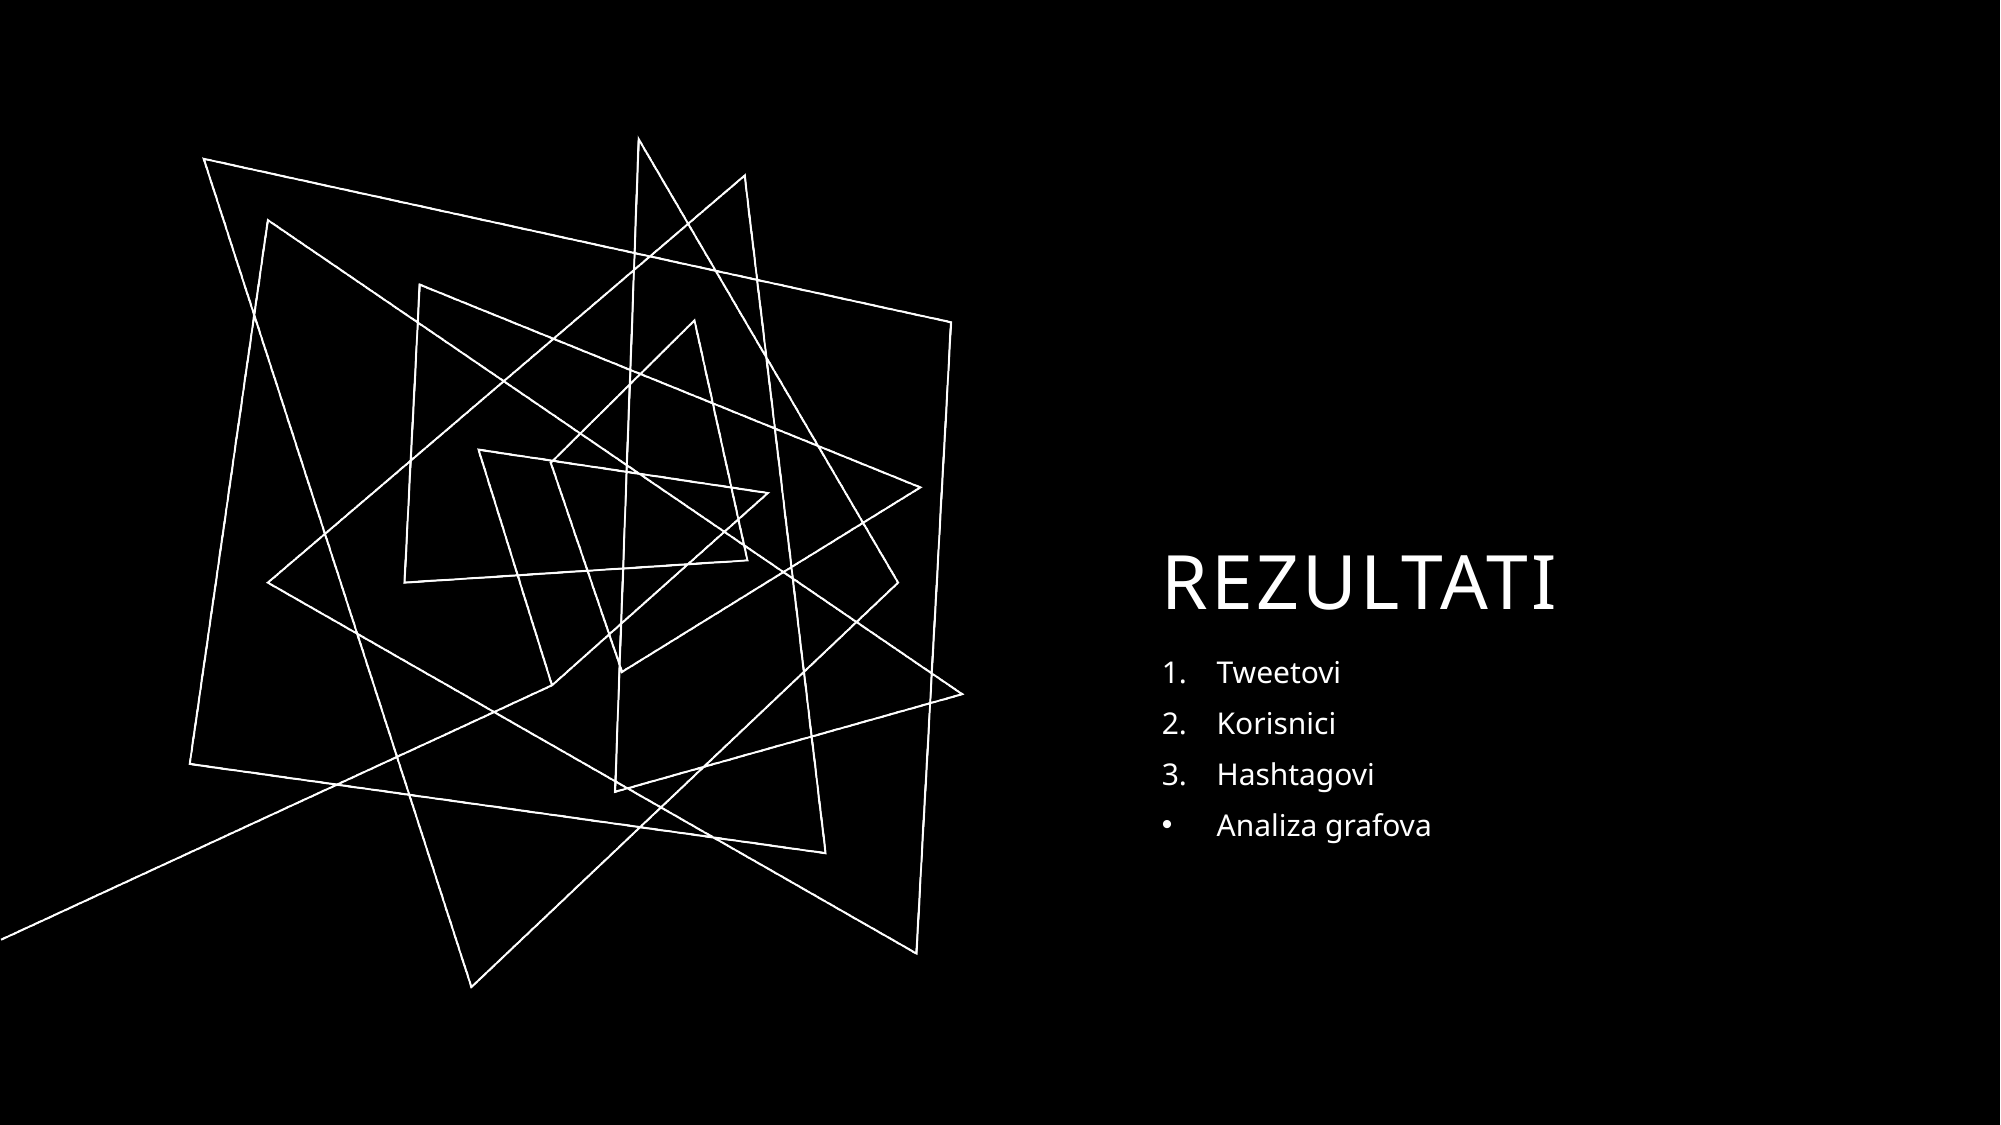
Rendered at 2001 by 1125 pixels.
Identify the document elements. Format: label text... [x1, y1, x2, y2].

picture [0, 135, 965, 989]
title Rezultati [1146, 352, 1833, 634]
subtitle Tweetovi Korisnici Hashtagovi Analiza grafova [1146, 649, 1833, 851]
